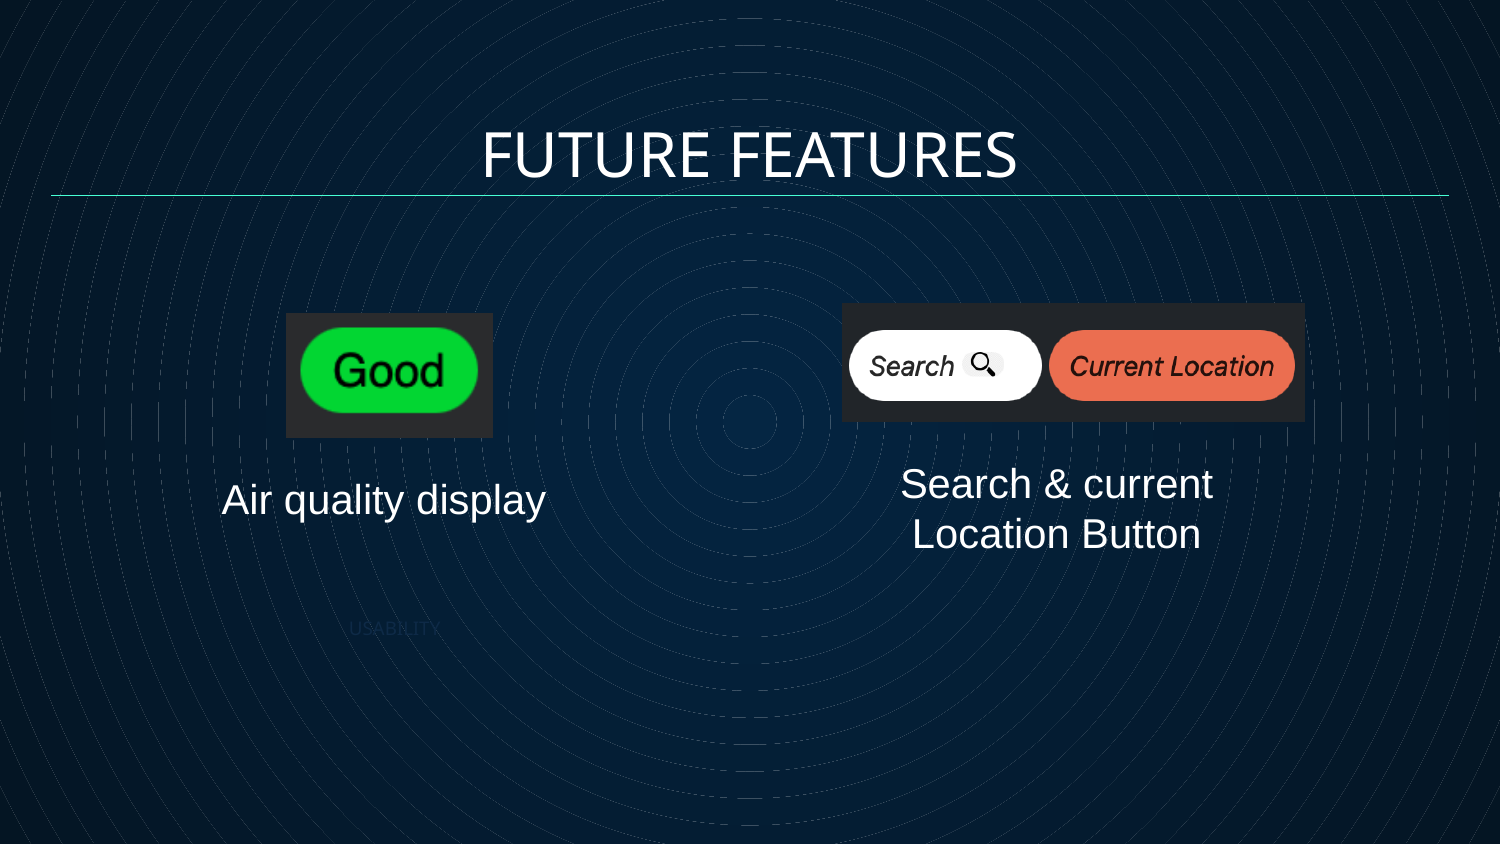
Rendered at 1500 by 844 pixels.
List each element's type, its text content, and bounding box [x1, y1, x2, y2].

text_box Air quality display [188, 465, 592, 531]
title FUTURE FEATURES [51, 202, 1449, 206]
title USABILITY [224, 621, 565, 654]
picture [842, 303, 1305, 423]
picture [286, 312, 494, 438]
title FUTURE FEATURES [51, 105, 1449, 195]
text_box Search & current Location Button [809, 449, 1305, 565]
